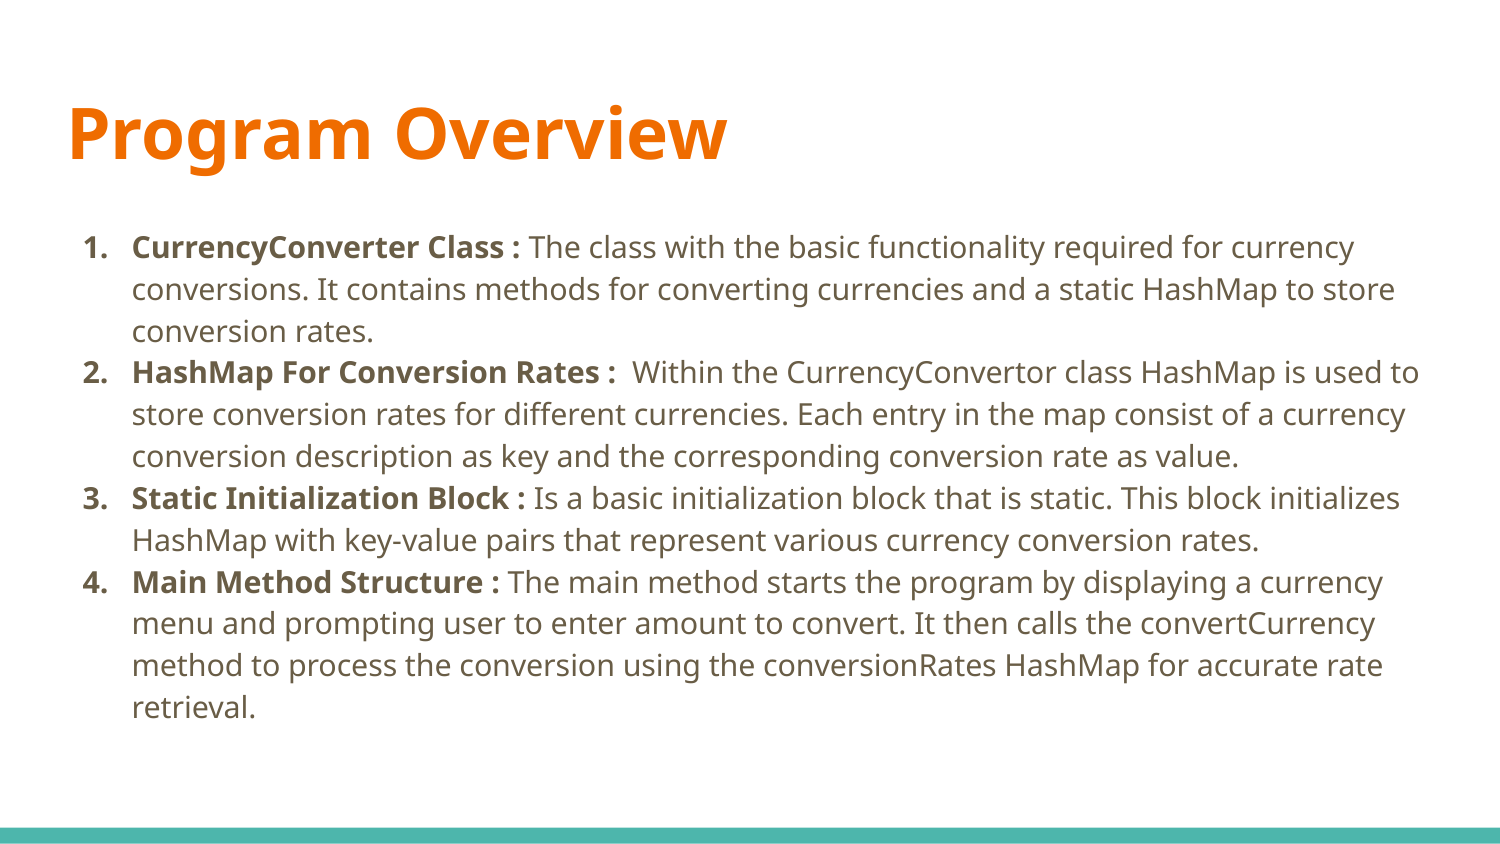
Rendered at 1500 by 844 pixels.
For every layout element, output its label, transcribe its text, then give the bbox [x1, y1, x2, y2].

title Program Overview [51, 72, 1449, 189]
list CurrencyConverter Class : The class with the basic functionality required for currency conversions. It contains methods for converting currencies and a static HashMap to store conversion rates. HashMap For Conversion Rates : Within the CurrencyConvertor class HashMap is used to store conversion rates for different currencies. Each entry in the map consist of a currency conversion description as key and the corresponding conversion rate as value. Static Initialization Block : Is a basic initialization block that is static. This block initializes HashMap with key-value pairs that represent various currency conversion rates. Main Method Structure : The main method starts the program by displaying a currency menu and prompting user to enter amount to convert. It then calls the convertCurrency method to process the conversion using the conversionRates HashMap for accurate rate retrieval. [51, 207, 1449, 750]
